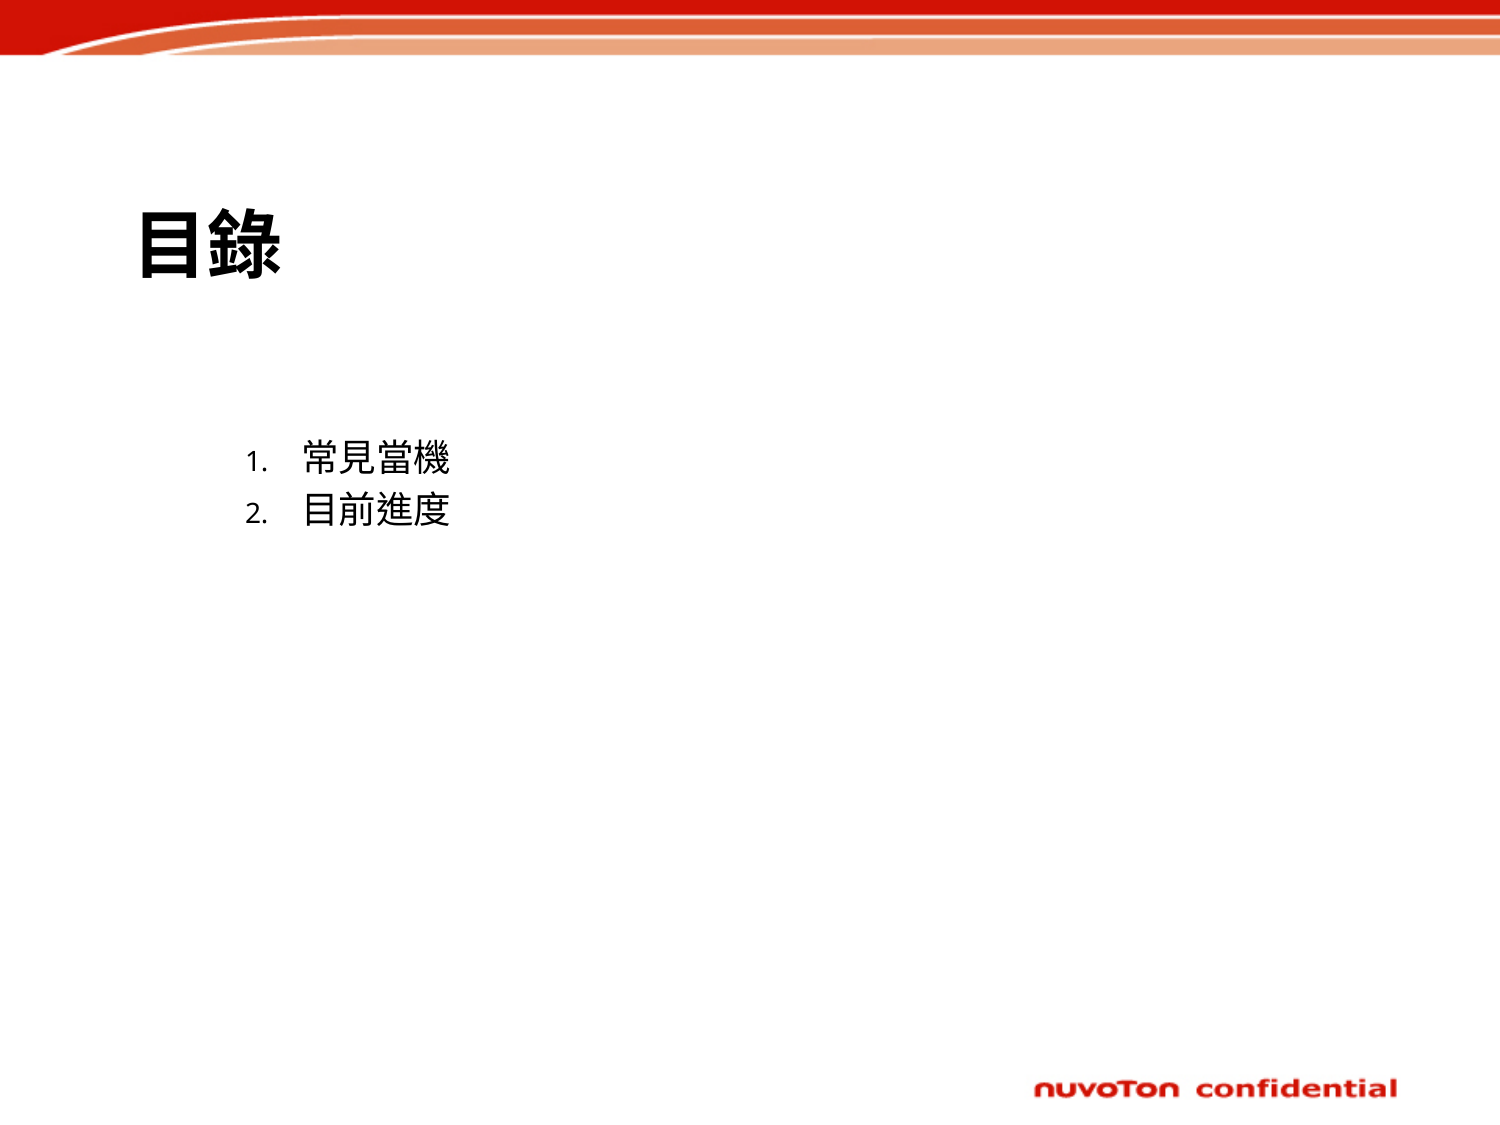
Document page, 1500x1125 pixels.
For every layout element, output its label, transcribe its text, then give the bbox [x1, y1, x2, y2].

picture [0, 0, 1500, 1125]
list 常見當機 目前進度 [230, 373, 1400, 988]
title 目錄 [117, 148, 1400, 337]
